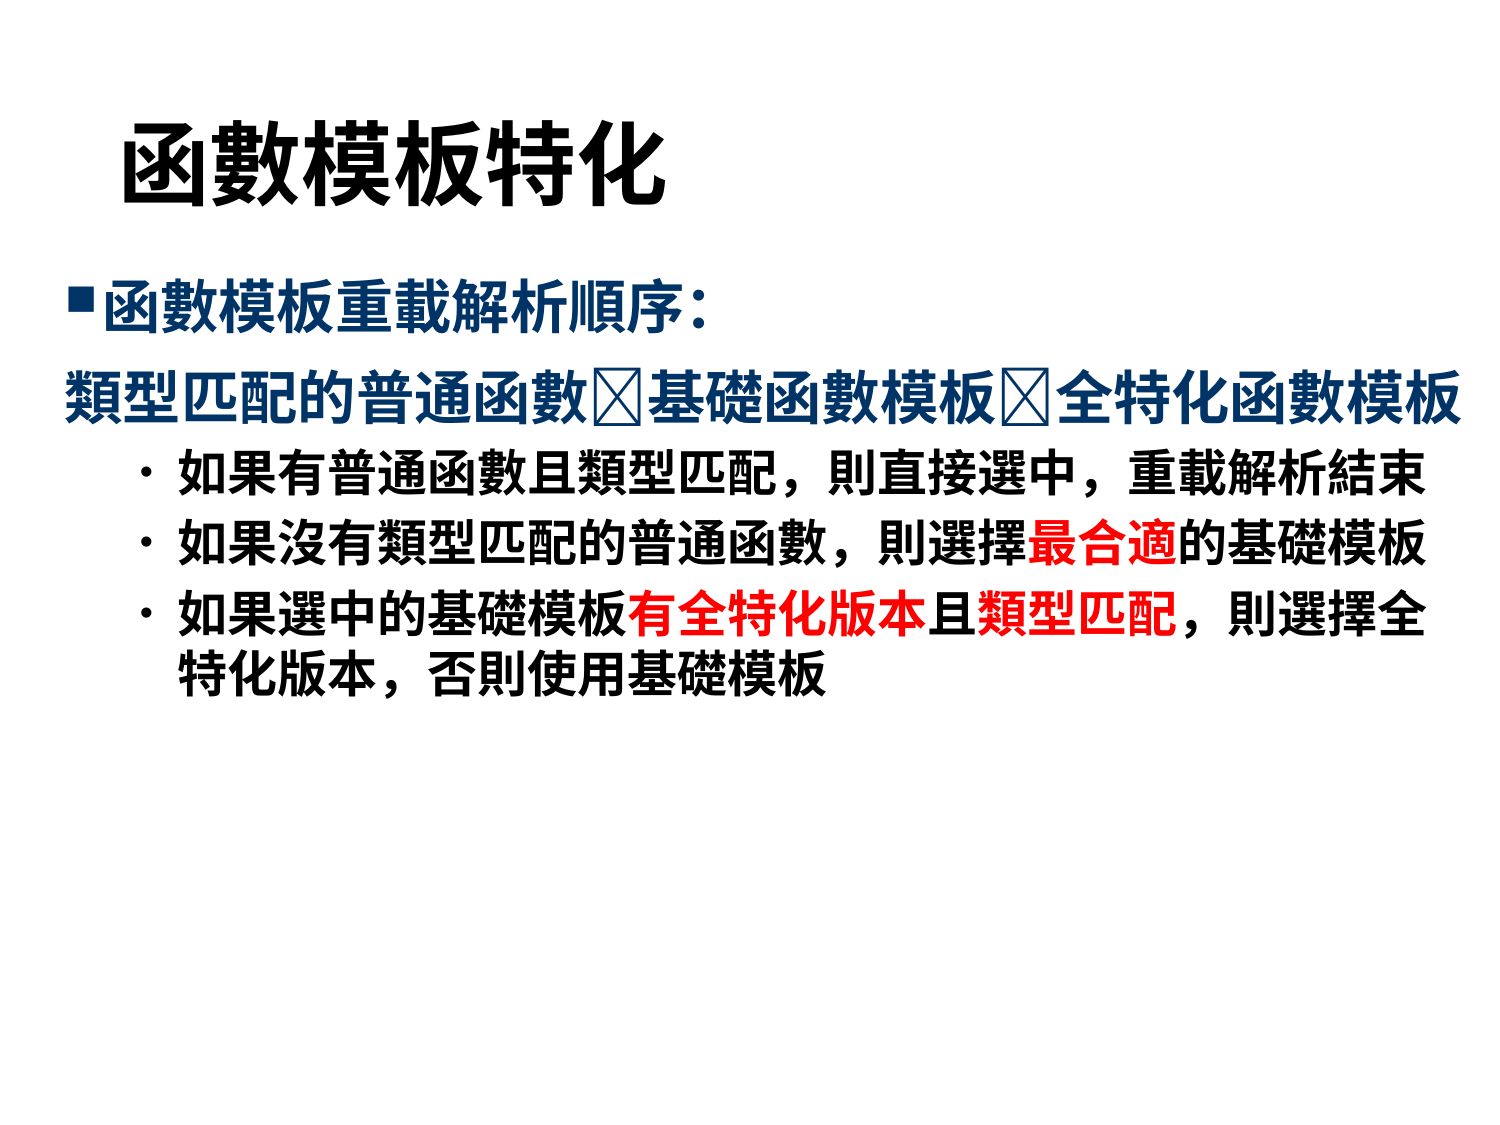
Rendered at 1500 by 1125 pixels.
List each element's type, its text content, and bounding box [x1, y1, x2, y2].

list 函數模板重載解析順序： 類型匹配的普通函數基礎函數模板全特化函數模板 如果有普通函數且類型匹配，則直接選中，重載解析結束 如果沒有類型匹配的普通函數，則選擇最合適的基礎模板 如果選中的基礎模板有全特化版本且類型匹配，則選擇全特化版本，否則使用基礎模板 [49, 262, 1489, 765]
title 函數模板特化 [103, 59, 1397, 262]
